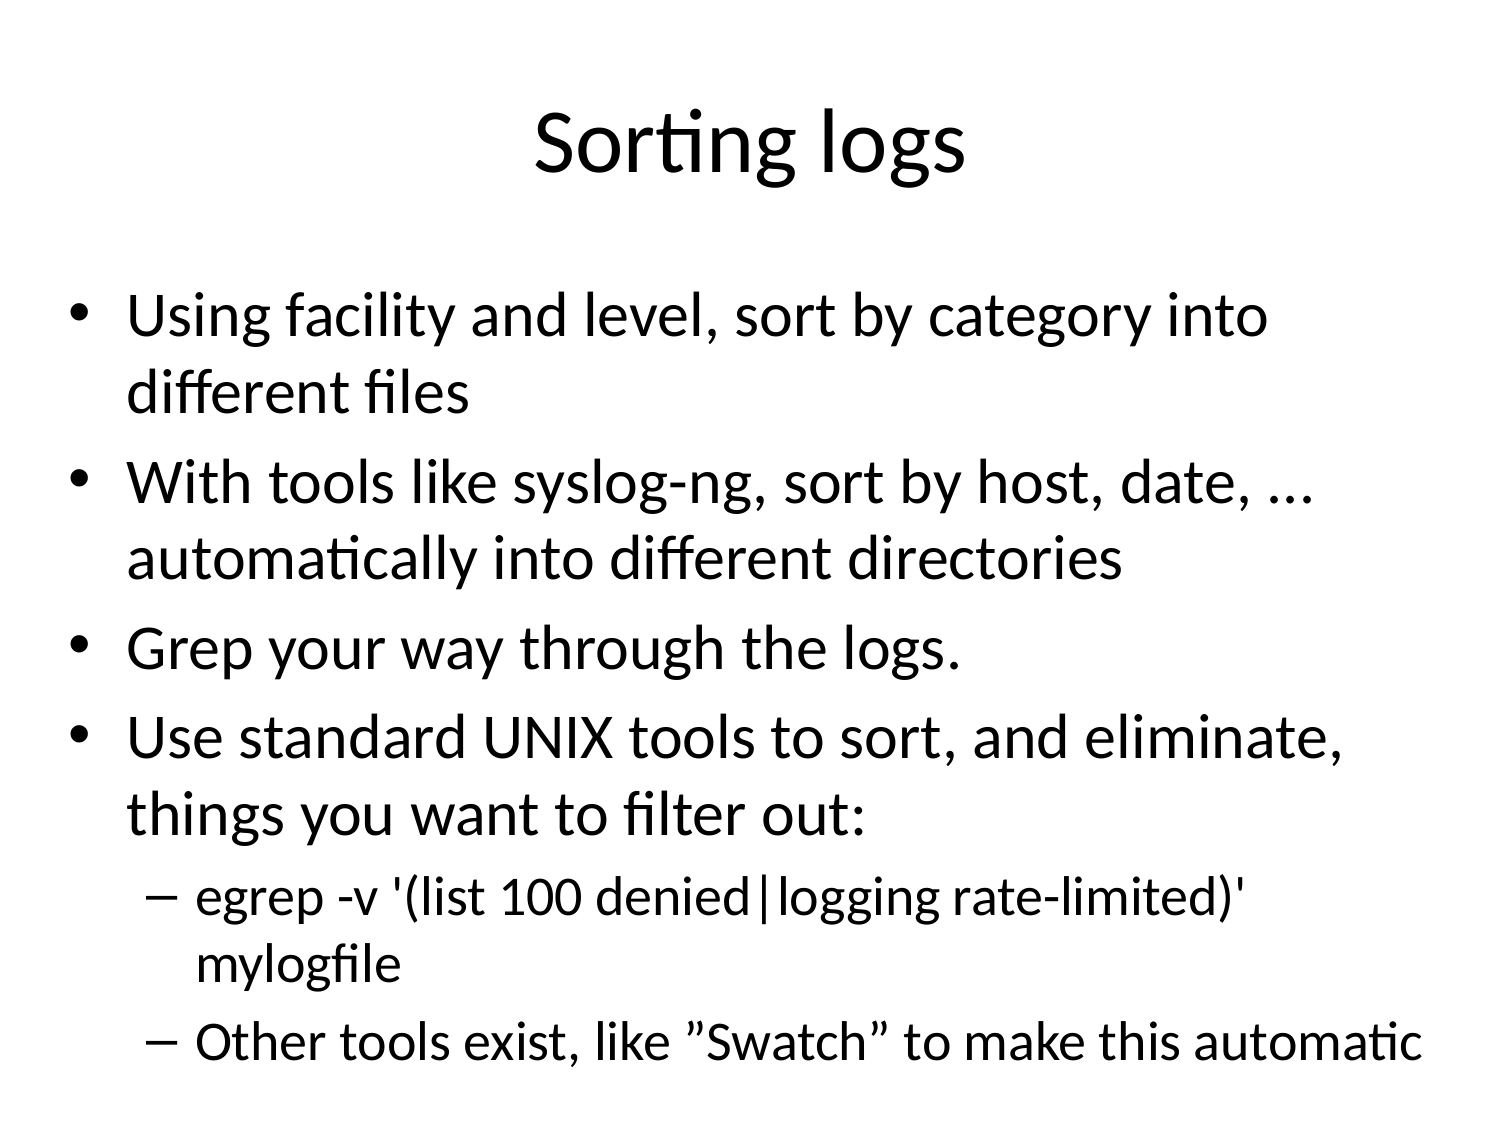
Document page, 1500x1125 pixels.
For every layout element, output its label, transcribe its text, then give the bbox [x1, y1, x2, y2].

list Using facility and level, sort by category into different files With tools like syslog-ng, sort by host, date, ... automatically into different directories Grep your way through the logs. Use standard UNIX tools to sort, and eliminate, things you want to filter out: egrep -v '(list 100 denied|logging rate-limited)' mylogfile Other tools exist, like ”Swatch” to make this automatic [53, 265, 1446, 1108]
title Sorting logs [110, 48, 1391, 223]
